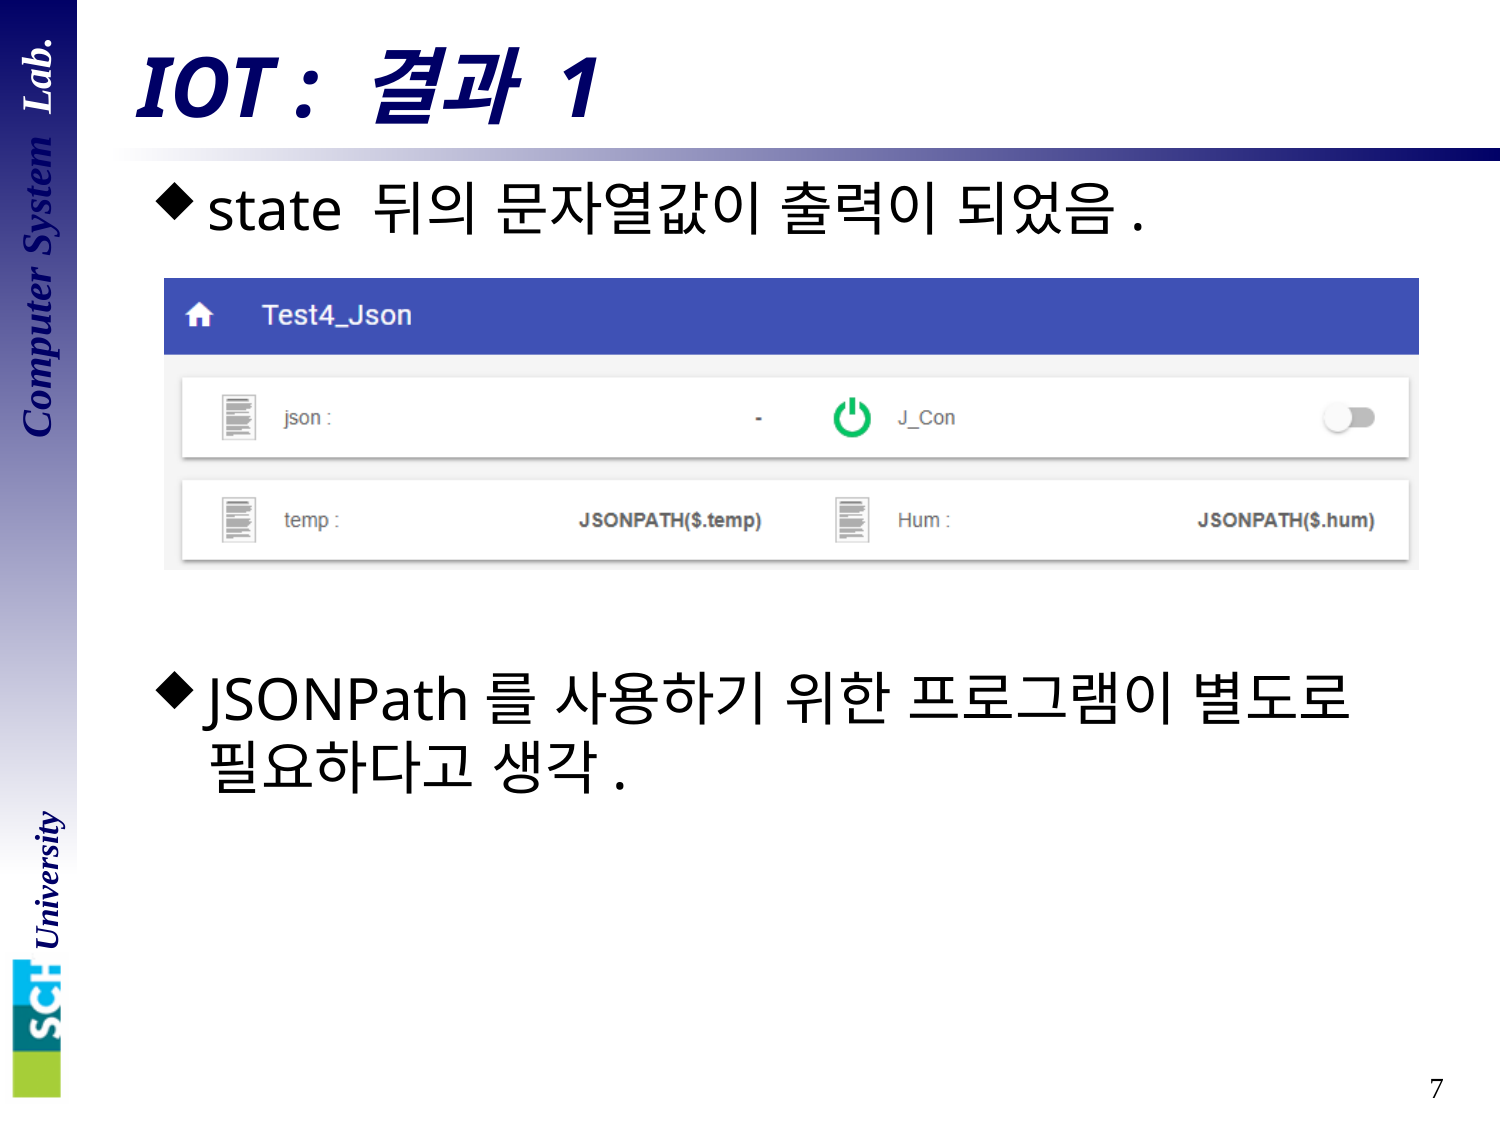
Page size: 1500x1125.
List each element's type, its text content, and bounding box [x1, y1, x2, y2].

list state 뒤의 문자열값이 출력이 되었음. JSONPath를 사용하기 위한 프로그램이 별도로 필요하다고 생각. [136, 164, 1448, 1030]
title IOT : 결과 1 [123, 25, 1460, 143]
picture [163, 278, 1419, 571]
picture [5, 952, 69, 1104]
